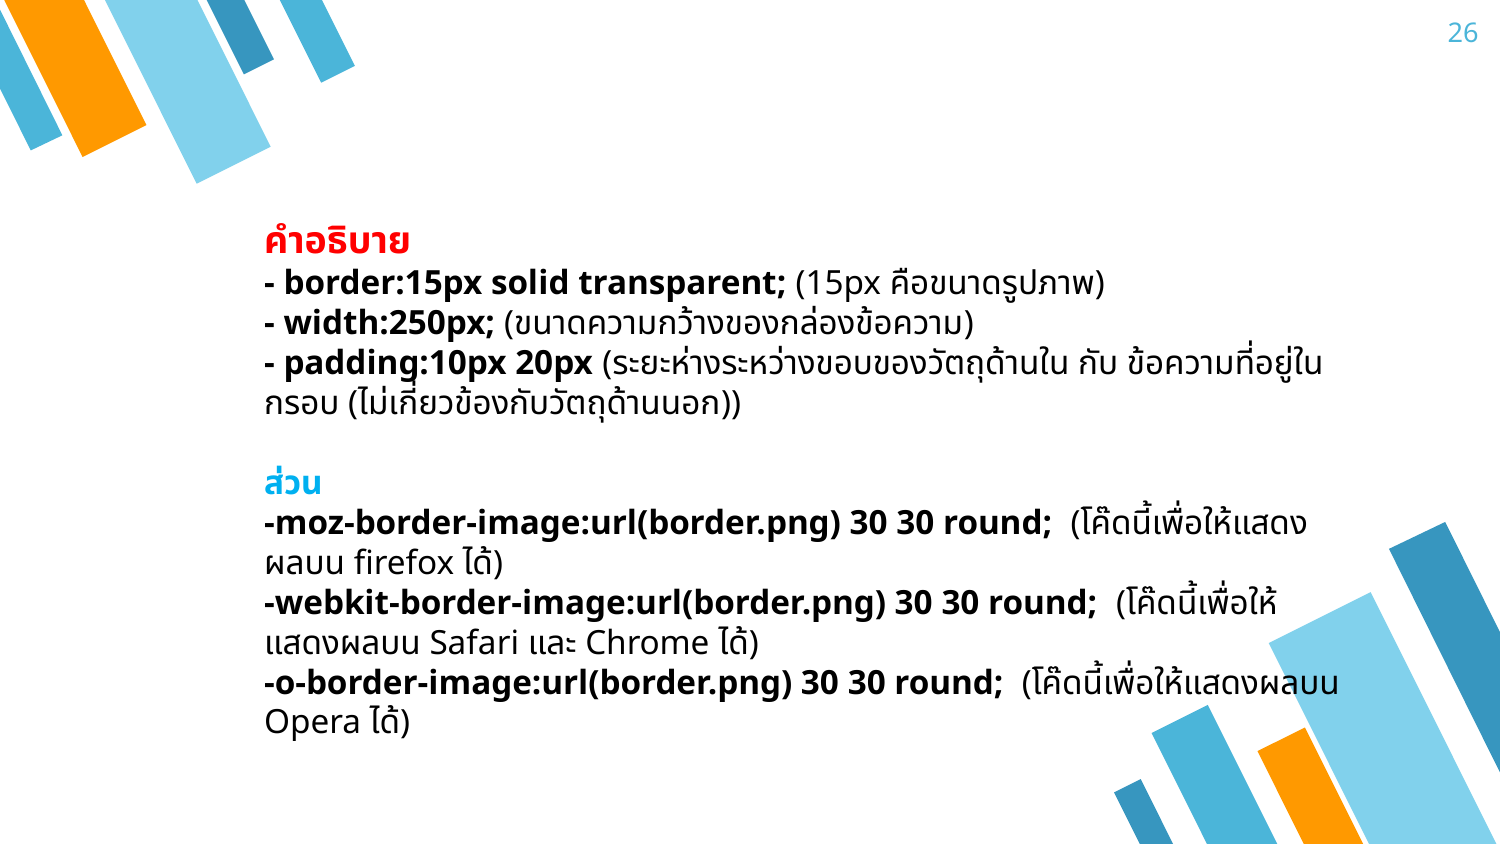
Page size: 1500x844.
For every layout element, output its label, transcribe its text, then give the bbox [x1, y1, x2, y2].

slide_number 26 [1403, 0, 1494, 65]
text_box คำอธิบาย - border:15px solid transparent; (15px คือขนาดรูปภาพ) - width:250px; (ขนาดความกว้างของกล่องข้อความ) - padding:10px 20px (ระยะห่างระหว่างขอบของวัตถุด้านใน กับ ข้อความที่อยู่ในกรอบ (ไม่เกี่ยวข้องกับวัตถุด้านนอก)) ส่วน -moz-border-image:url(border.png) 30 30 round; (โค๊ดนี้เพื่อให้แสดงผลบน firefox ได้) -webkit-border-image:url(border.png) 30 30 round; (โค๊ดนี้เพื่อให้แสดงผลบน Safari และ Chrome ได้) -o-border-image:url(border.png) 30 30 round; (โค๊ดนี้เพื่อให้แสดงผลบน Opera ได้) [249, 209, 1357, 748]
